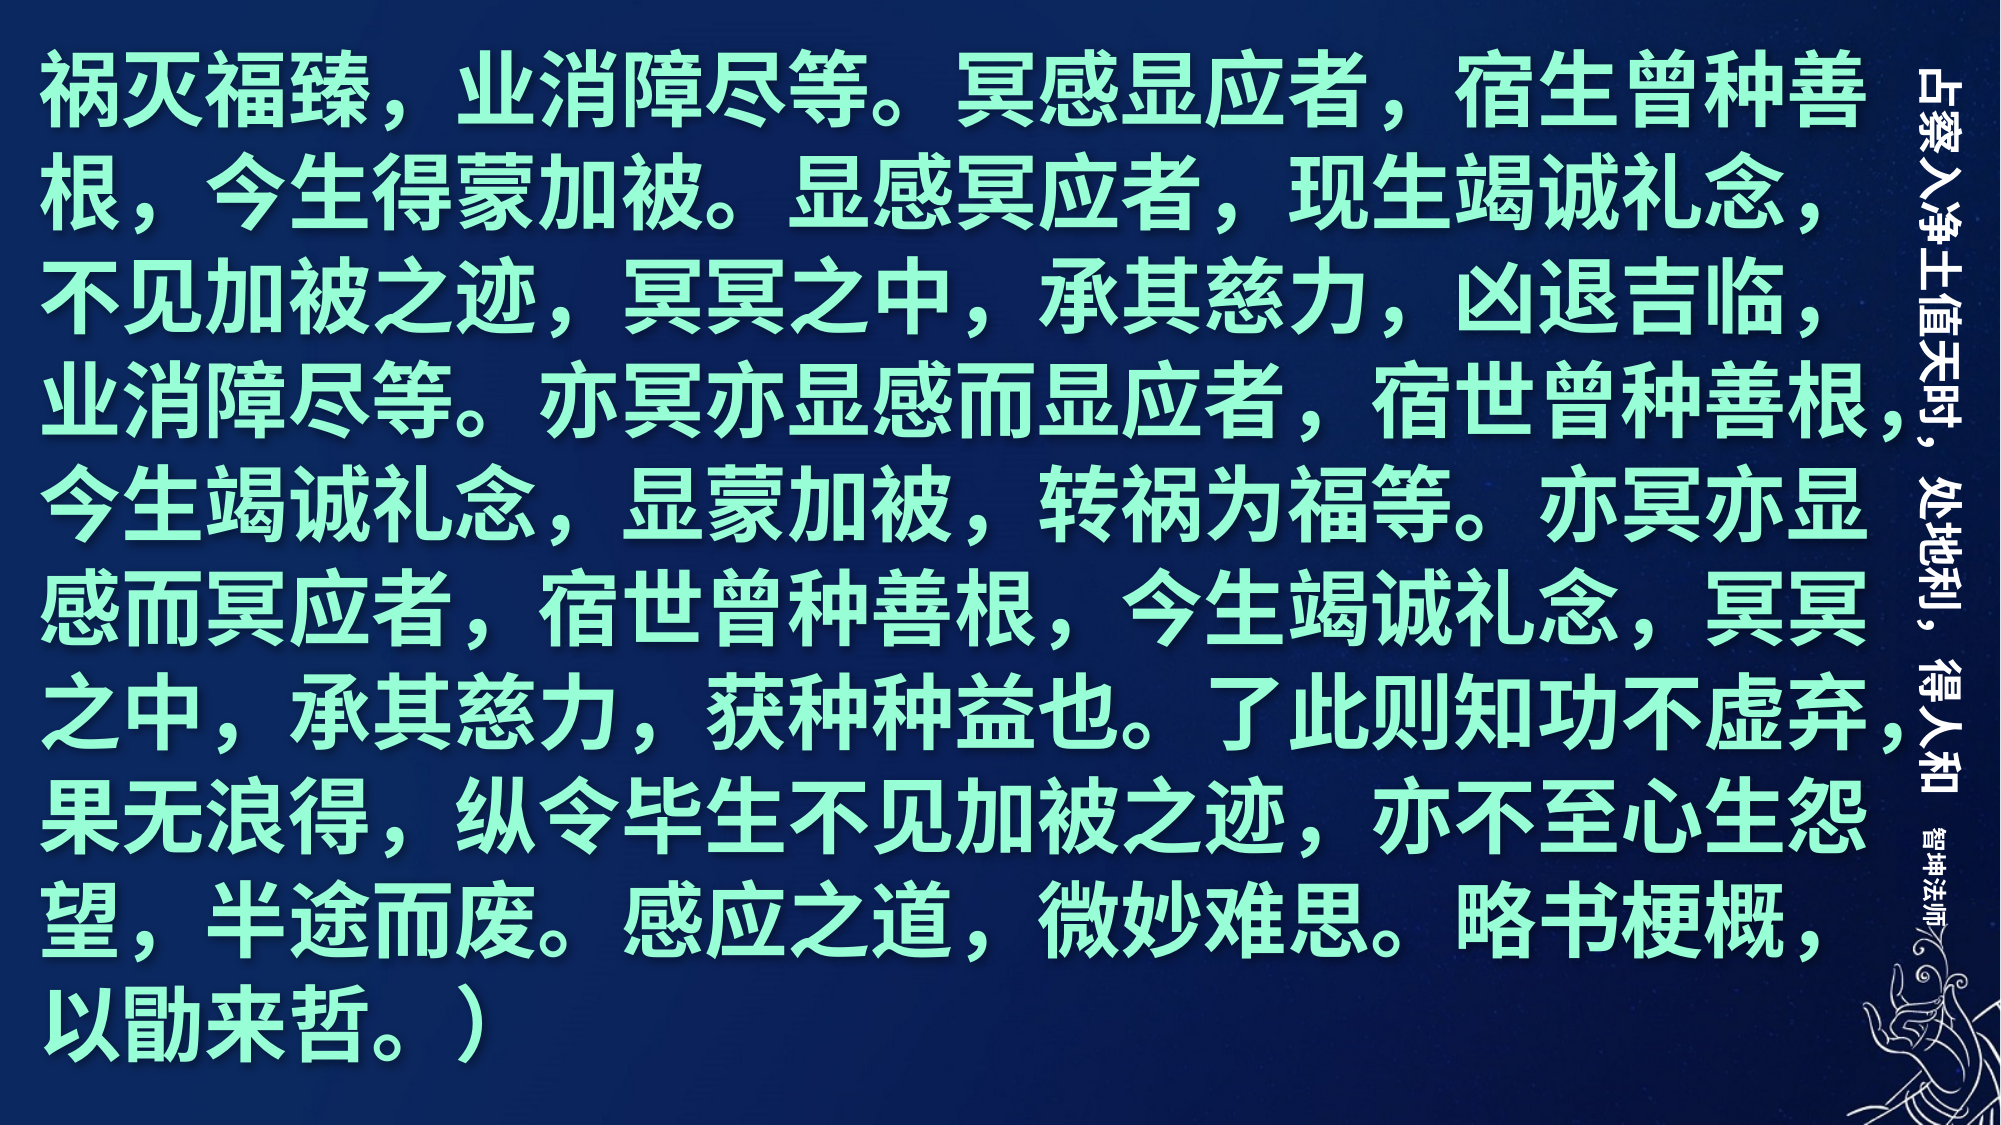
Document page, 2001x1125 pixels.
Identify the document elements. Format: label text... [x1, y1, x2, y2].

list 祸灭福臻，业消障尽等。冥感显应者，宿生曾种善根，今生得蒙加被。显感冥应者，现生竭诚礼念，不见加被之迹，冥冥之中，承其慈力，凶退吉临，业消障尽等。亦冥亦显感而显应者，宿世曾种善根，今生竭诚礼念，显蒙加被，转祸为福等。亦冥亦显感而冥应者，宿世曾种善根，今生竭诚礼念，冥冥之中，承其慈力，获种种益也。了此则知功不虚弃，果无浪得，纵令毕生不见加被之迹，亦不至心生怨望，半途而废。感应之道，微妙难思。略书梗概，以勖来哲。） [23, 25, 1914, 1103]
picture [0, 0, 2001, 1125]
